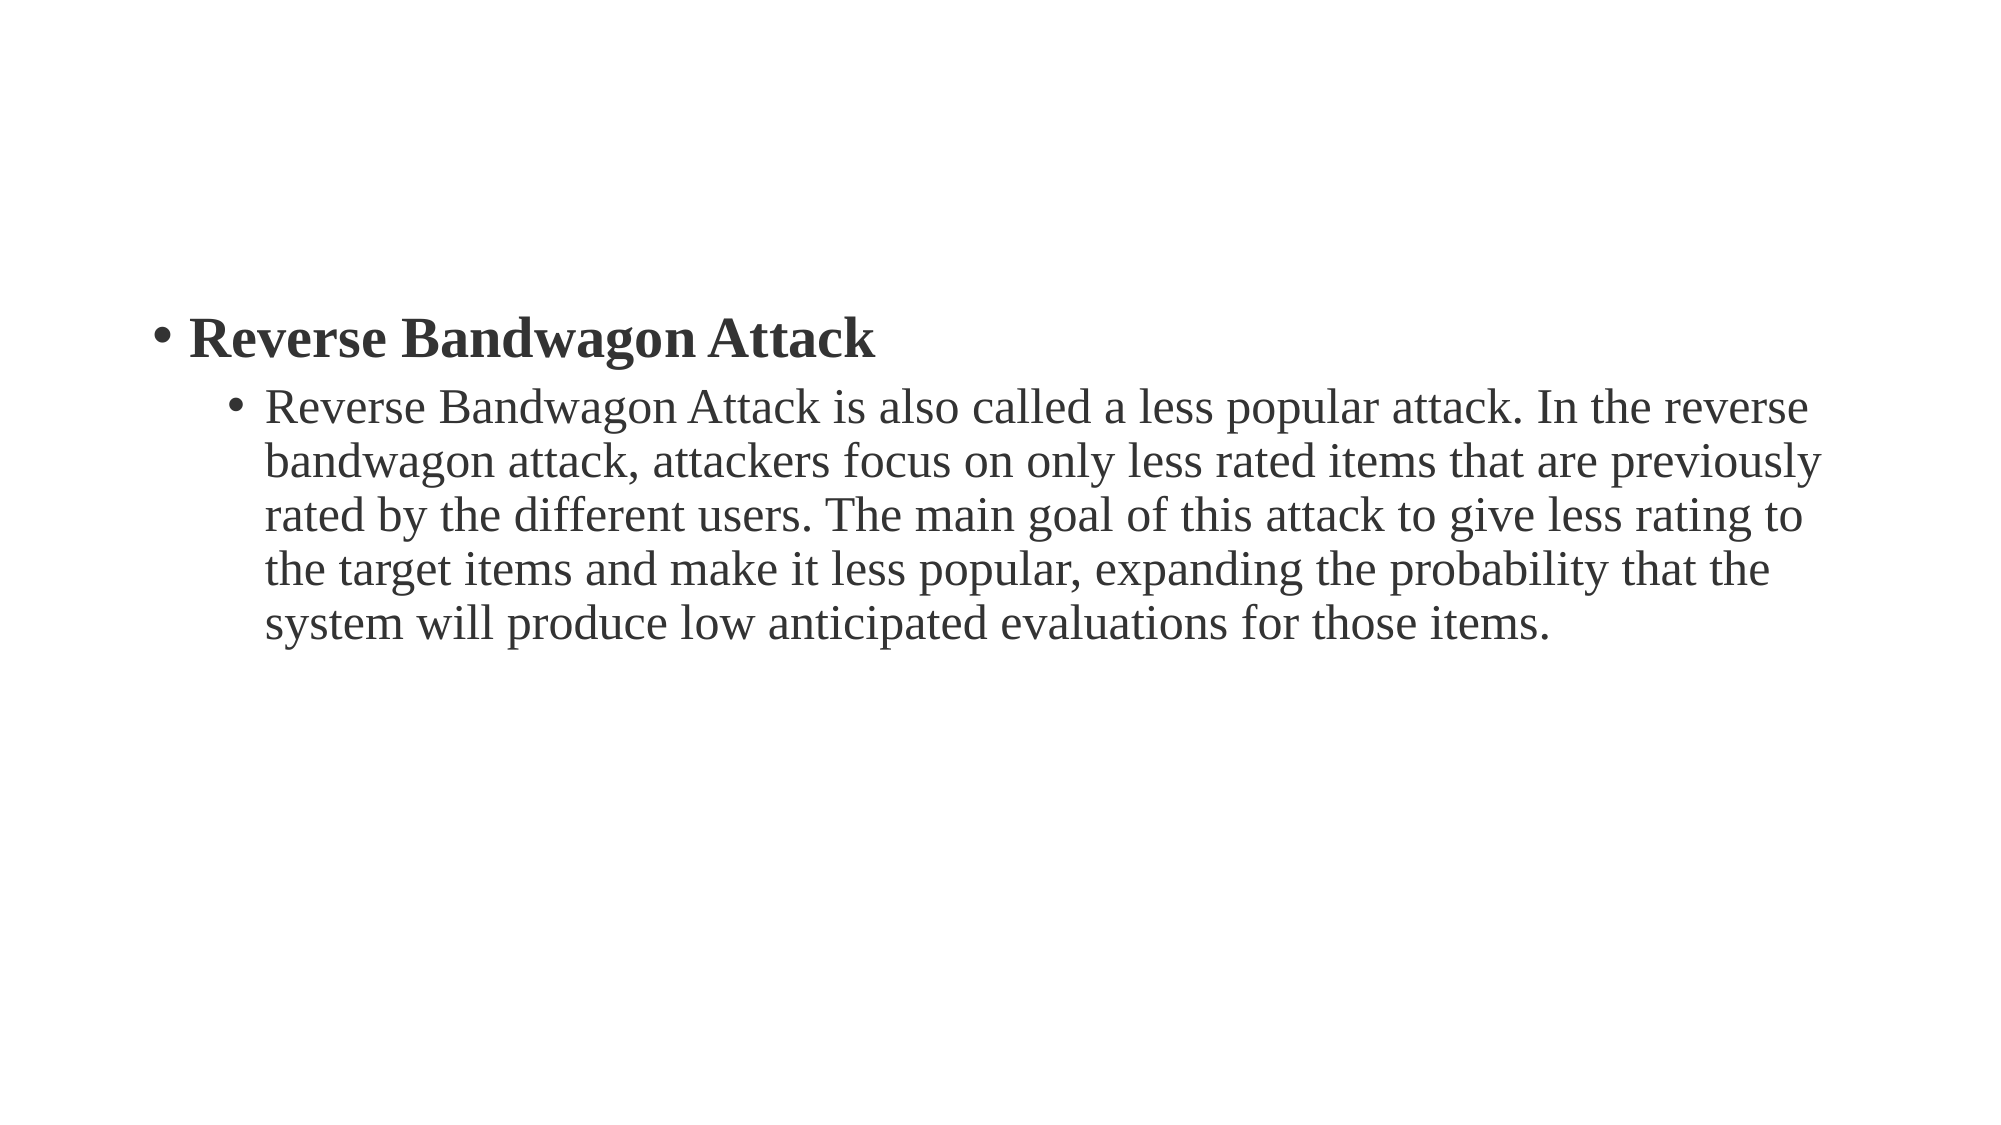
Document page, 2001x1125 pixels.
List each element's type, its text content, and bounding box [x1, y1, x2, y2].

list Reverse Bandwagon Attack Reverse Bandwagon Attack is also called a less popular attack. In the reverse bandwagon attack, attackers focus on only less rated items that are previously rated by the different users. The main goal of this attack to give less rating to the target items and make it less popular, expanding the probability that the system will produce low anticipated evaluations for those items. [137, 299, 1863, 1014]
